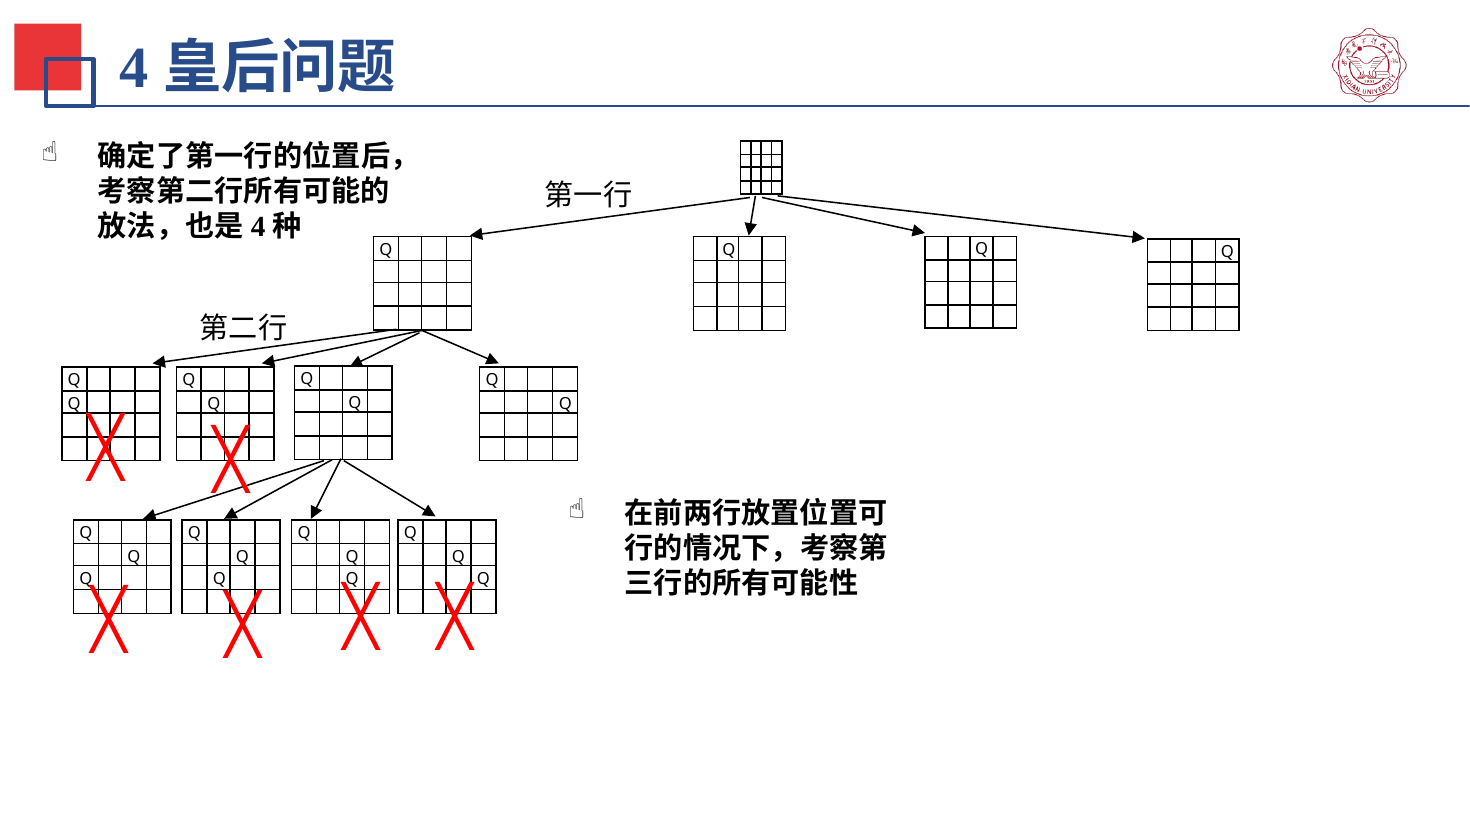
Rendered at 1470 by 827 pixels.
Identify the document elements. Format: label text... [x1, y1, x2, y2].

text_box 第一行 [499, 172, 678, 215]
text_box [744, 203, 757, 234]
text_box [693, 236, 786, 331]
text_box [924, 236, 1017, 329]
text_box ╳ [77, 621, 142, 659]
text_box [61, 328, 578, 461]
text_box [44, 57, 96, 108]
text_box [740, 140, 783, 195]
text_box ╳ [423, 621, 488, 656]
text_box [786, 196, 1145, 244]
picture [1325, 16, 1421, 105]
text_box 确定了第一行的位置后，考察第二行所有可能的放法，也是4种 [26, 129, 433, 303]
text_box [12, 21, 83, 92]
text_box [73, 458, 497, 614]
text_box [373, 236, 472, 327]
text_box ╳ [328, 621, 394, 656]
text_box 在前两行放置位置可行的情况下，考察第三行的所有可能性 [553, 487, 913, 600]
text_box [782, 202, 925, 237]
text_box 4皇后问题 [108, 23, 1145, 105]
text_box ╳ [210, 621, 276, 664]
text_box [470, 215, 622, 241]
text_box 第二行 [154, 305, 333, 327]
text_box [1147, 238, 1240, 331]
